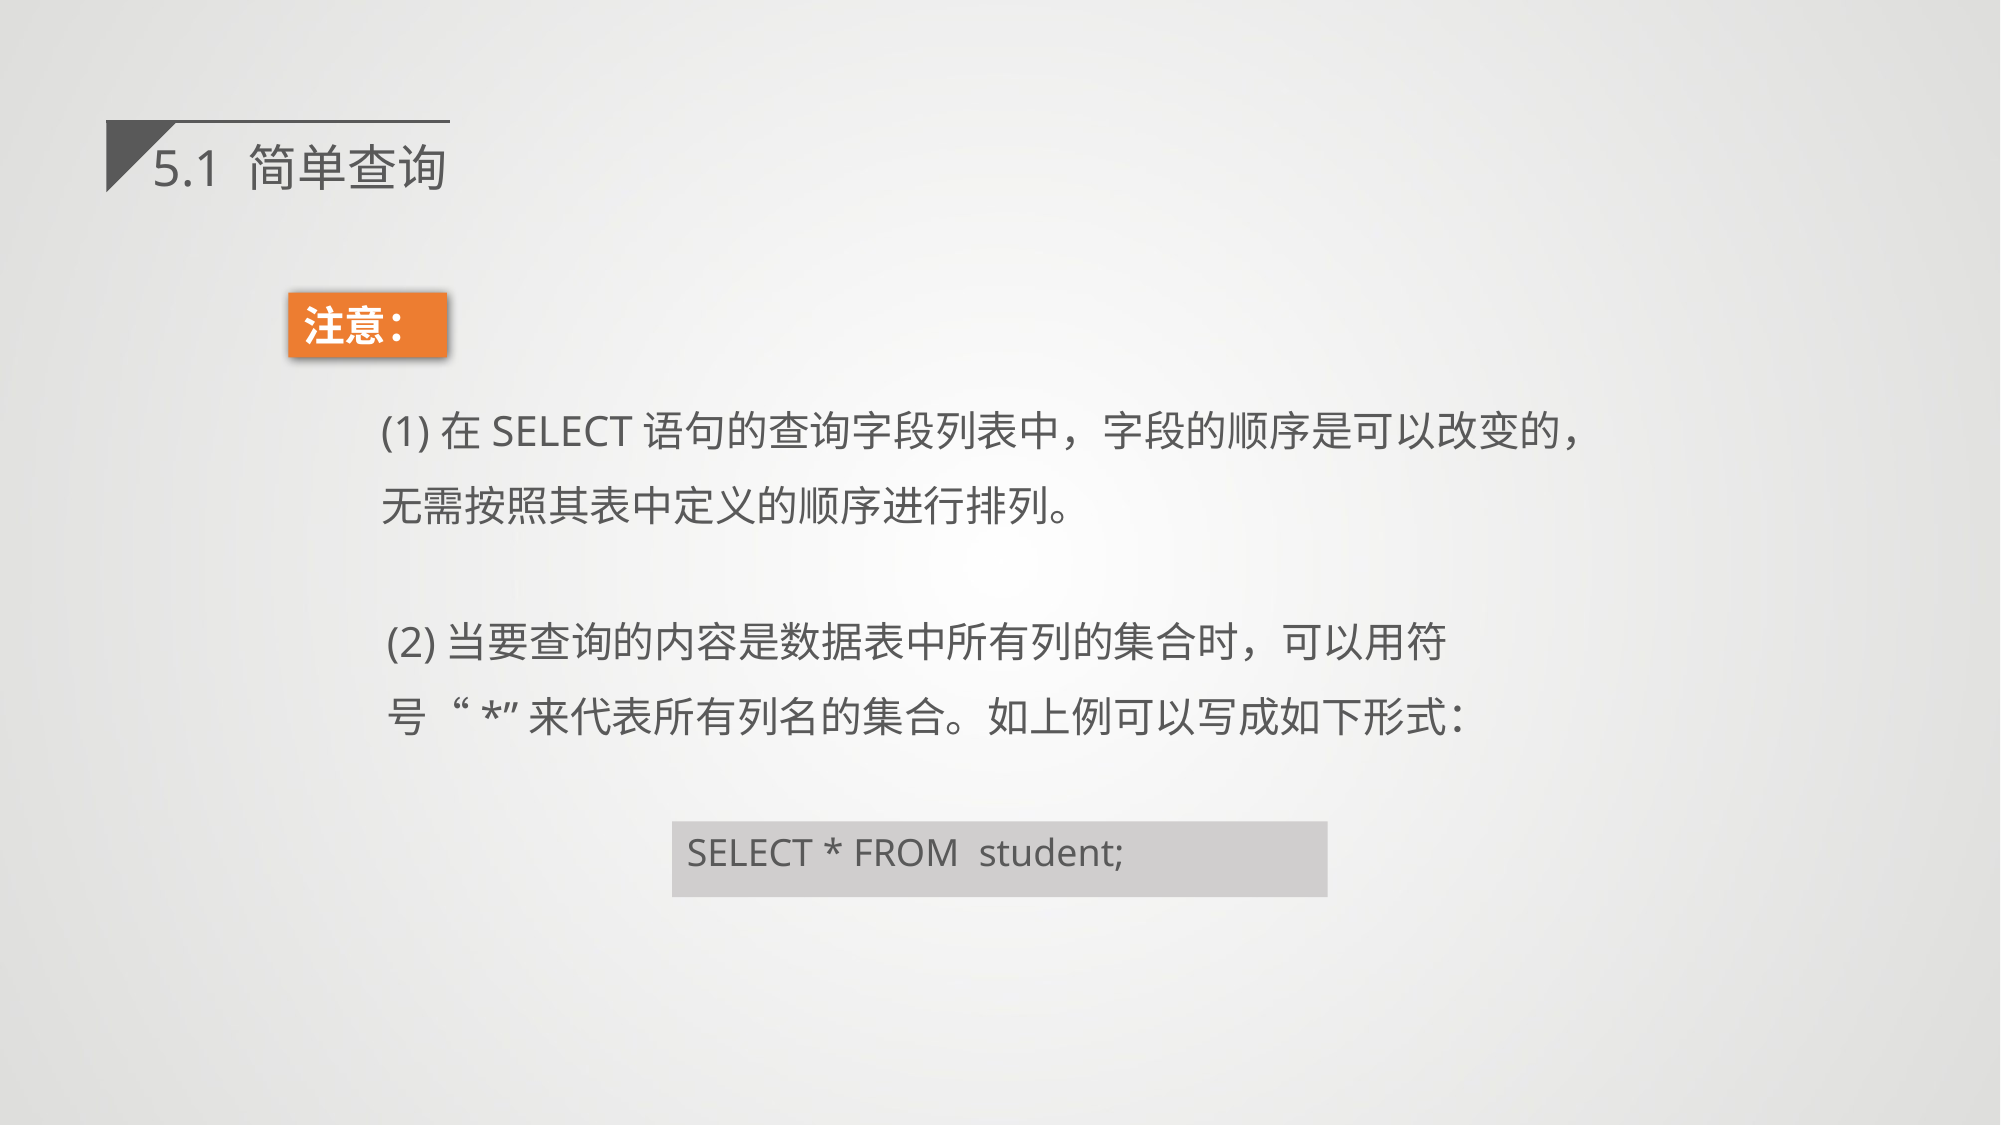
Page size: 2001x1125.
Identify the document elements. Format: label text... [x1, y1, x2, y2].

text_box [105, 120, 178, 195]
text_box SELECT * FROM student; [672, 821, 1328, 898]
text_box (1)在SELECT语句的查询字段列表中，字段的顺序是可以改变的，无需按照其表中定义的顺序进行排列。 [366, 372, 1634, 584]
text_box (2)当要查询的内容是数据表中所有列的集合时，可以用符号“*”来代表所有列名的集合。如上例可以写成如下形式： [372, 583, 1640, 795]
text_box 5.1 简单查询 [124, 103, 476, 230]
picture [0, 0, 2001, 1125]
text_box 注意： [288, 292, 447, 358]
